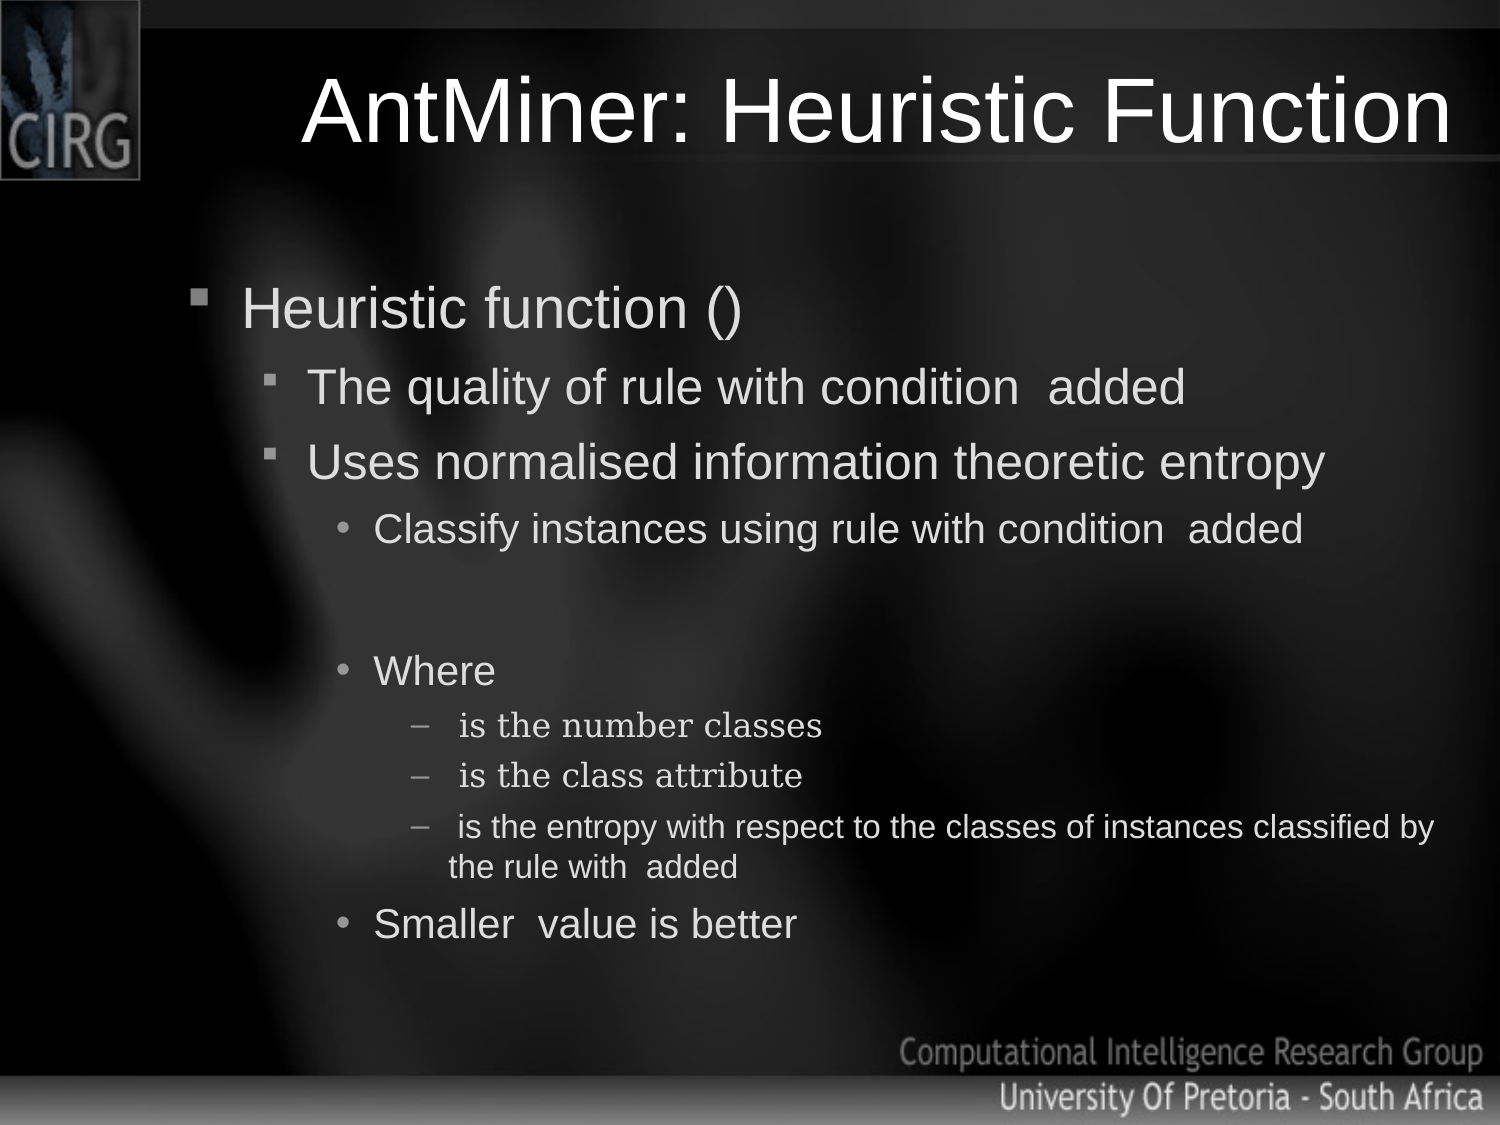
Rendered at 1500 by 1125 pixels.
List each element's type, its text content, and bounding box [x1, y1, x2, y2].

title AntMiner: Heuristic Function [171, 31, 1470, 182]
picture [0, 0, 1500, 1125]
